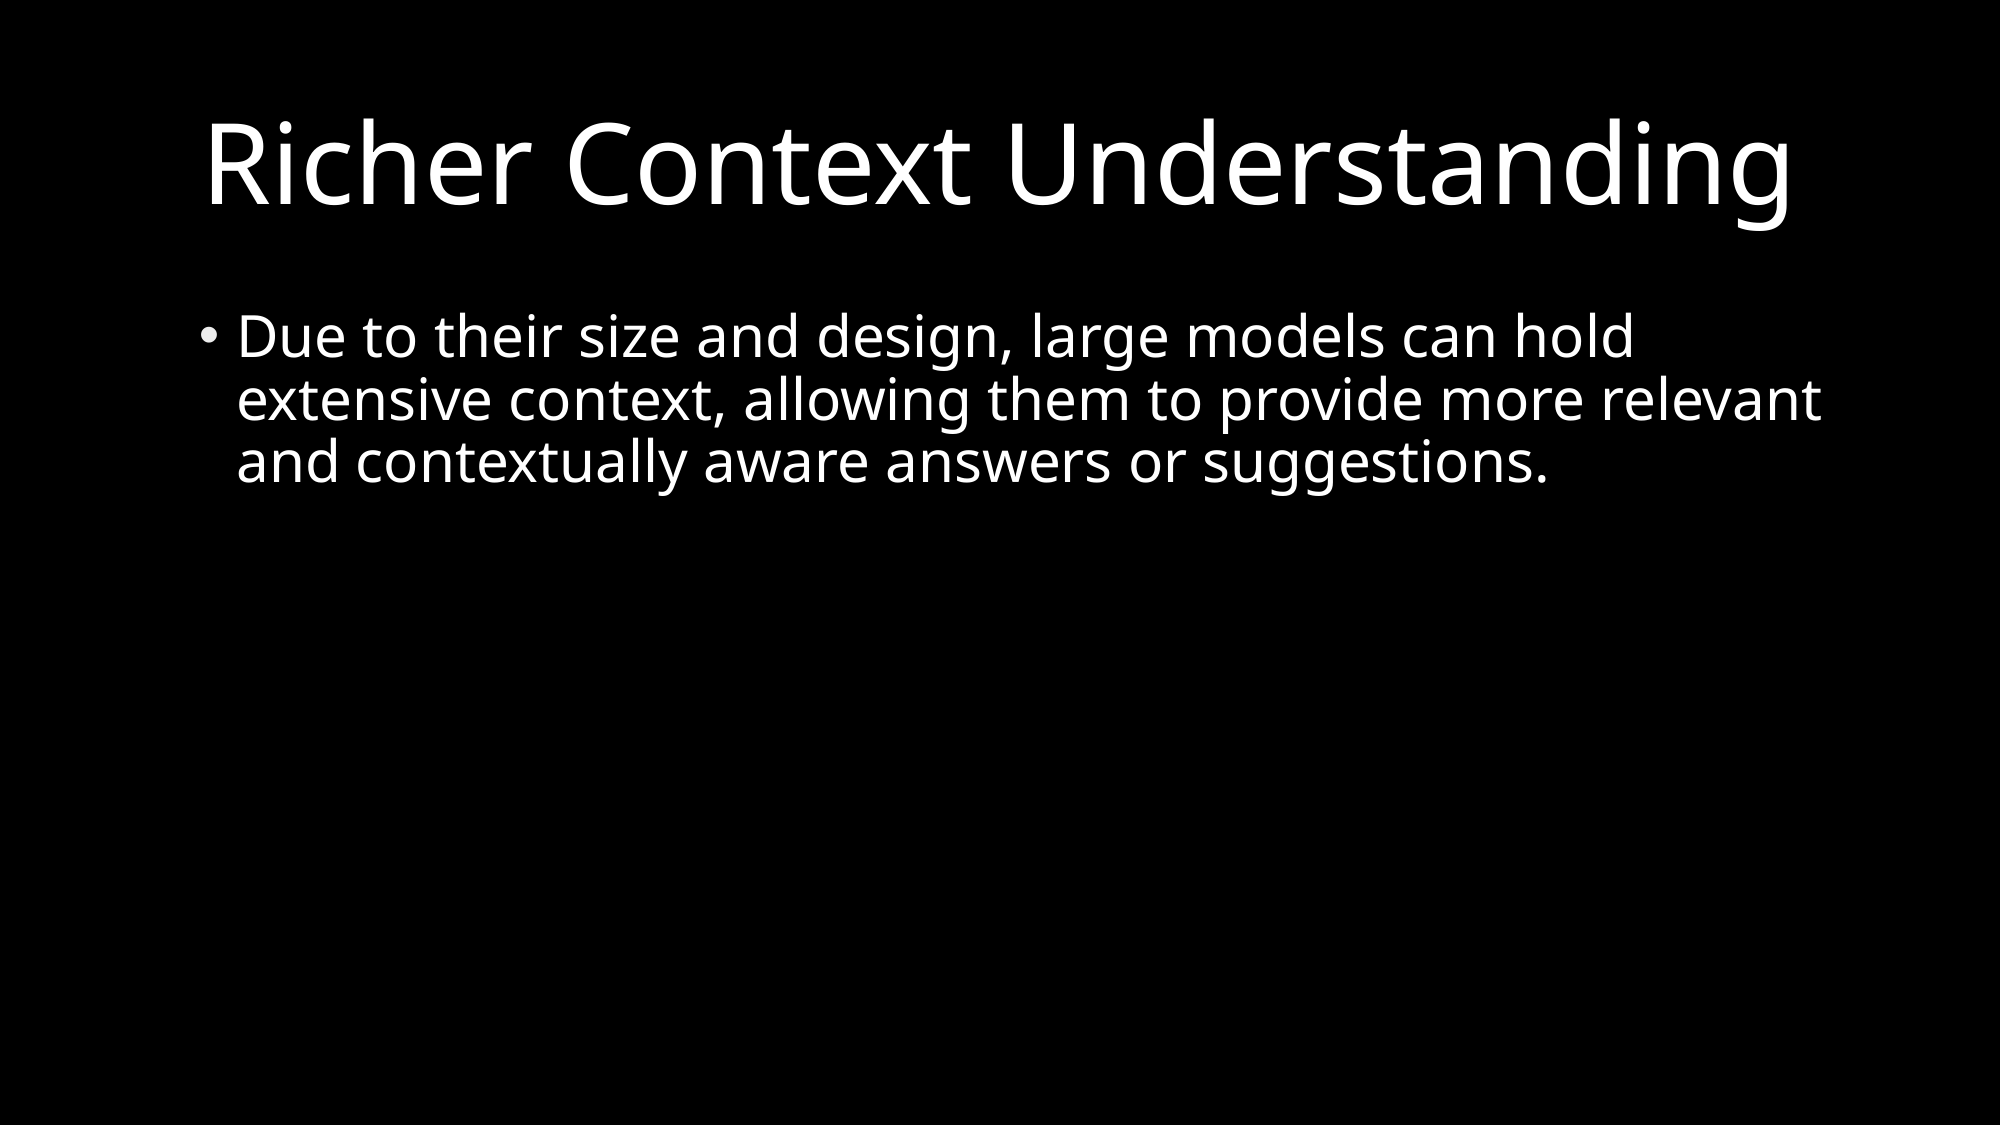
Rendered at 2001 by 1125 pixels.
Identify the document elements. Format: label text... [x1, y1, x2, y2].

title Richer Context Understanding [137, 59, 1863, 278]
list Due to their size and design, large models can hold extensive context, allowing them to provide more relevant and contextually aware answers or suggestions. [183, 299, 1863, 1014]
